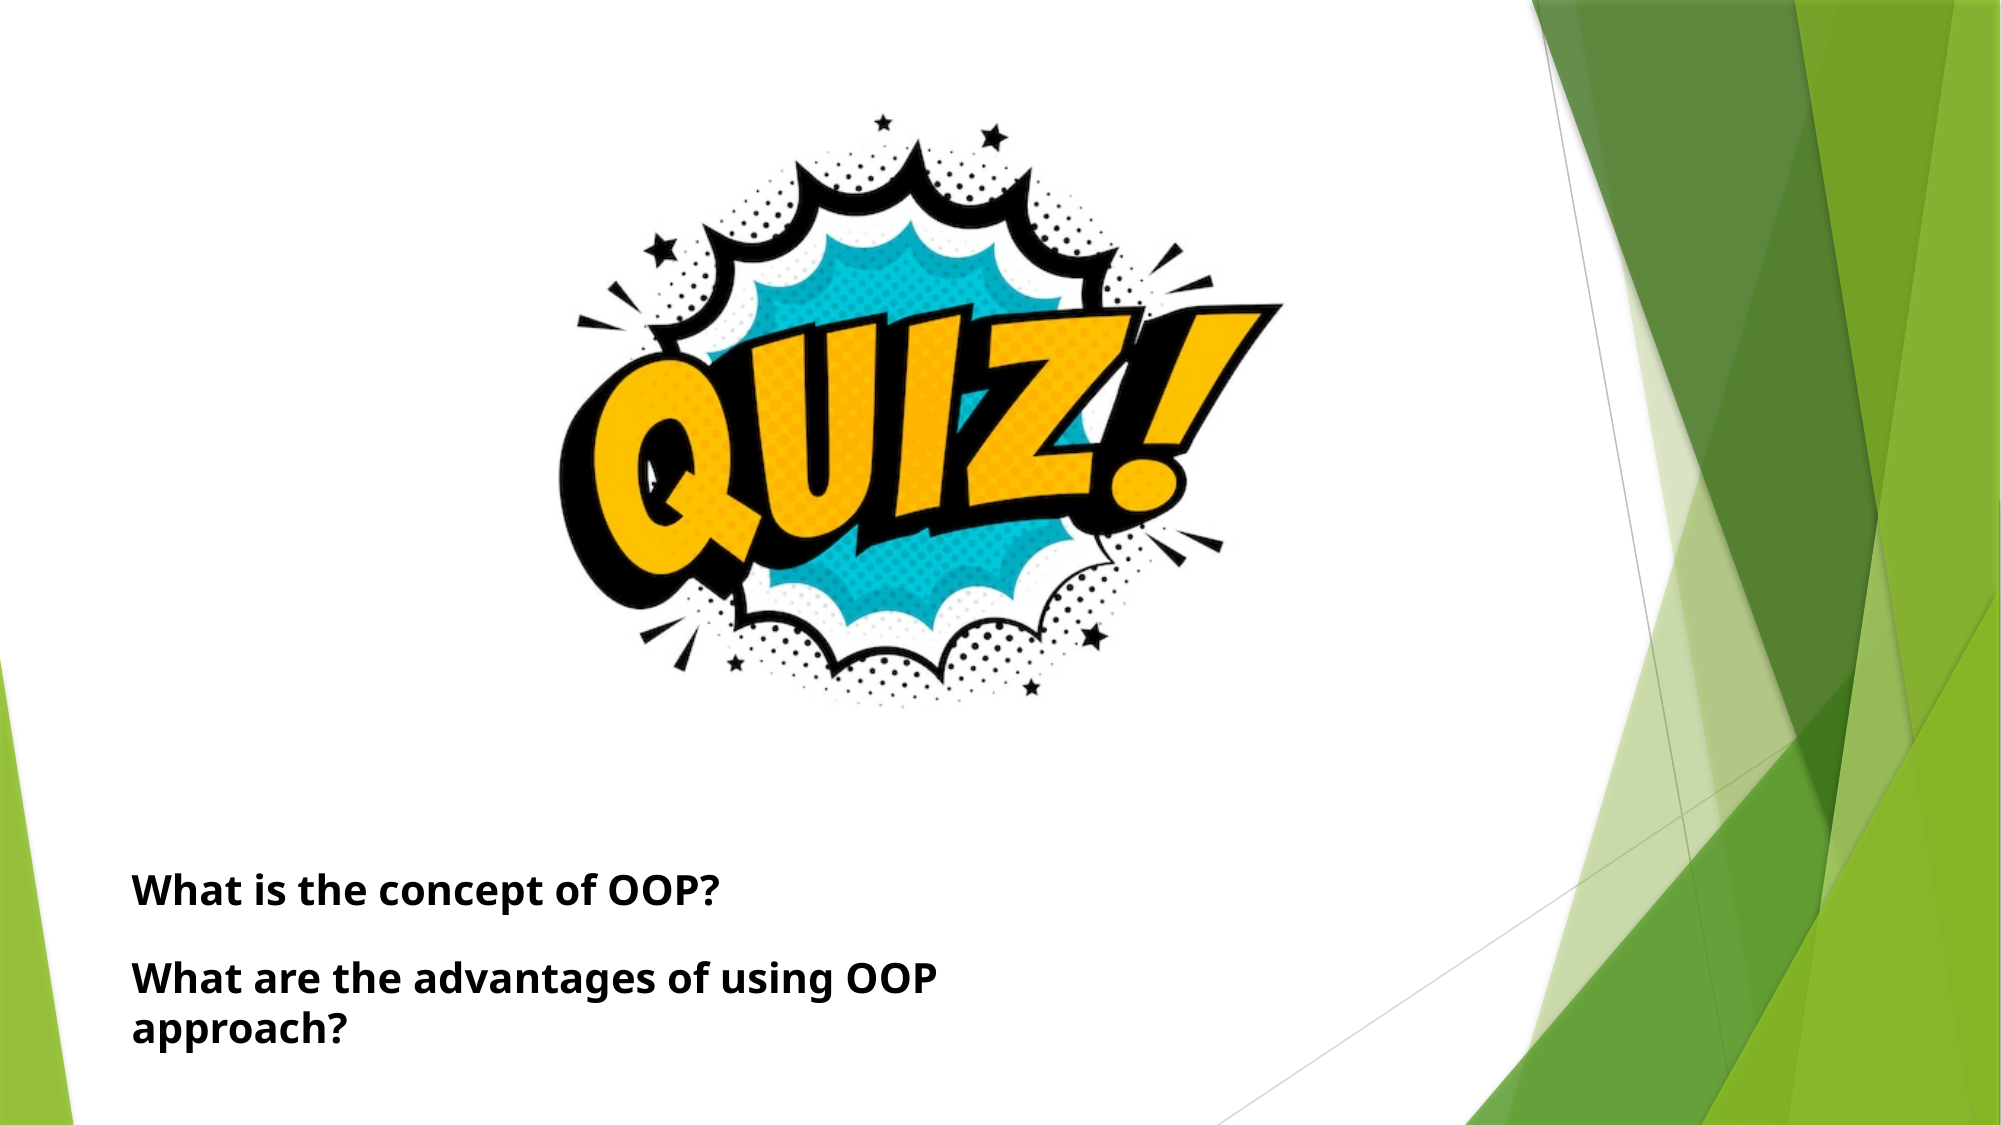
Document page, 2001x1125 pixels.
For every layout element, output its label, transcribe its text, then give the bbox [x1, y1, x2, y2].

text_box What is the concept of OOP? [116, 856, 1091, 922]
text_box What are the advantages of using OOP approach? [116, 944, 1113, 1060]
picture [453, 69, 1367, 748]
